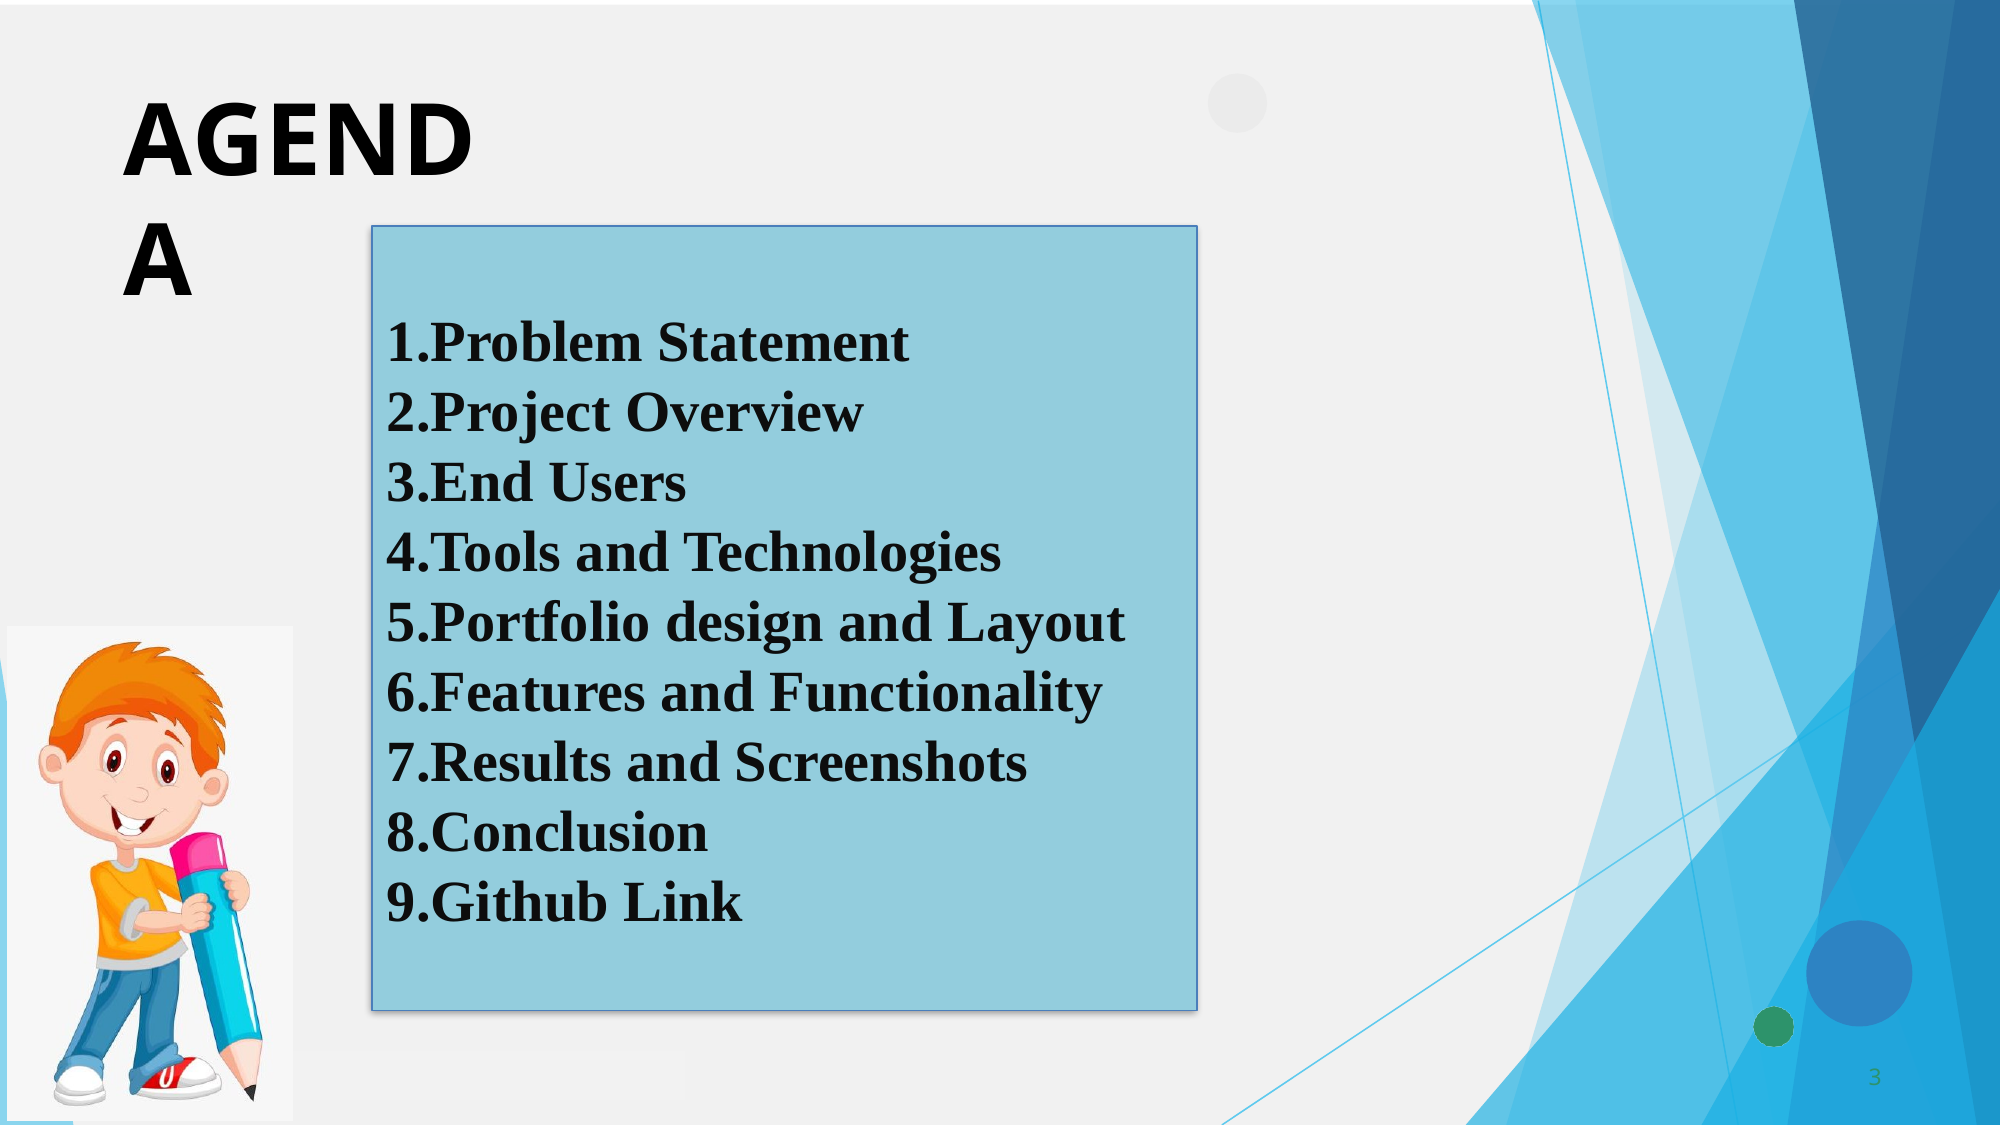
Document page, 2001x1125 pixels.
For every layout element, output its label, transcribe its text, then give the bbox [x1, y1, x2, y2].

text_box Problem Statement Project Overview End Users Tools and Technologies Portfolio design and Layout Features and Functionality Results and Screenshots Conclusion Github Link [371, 225, 1198, 1011]
title AGENDA [121, 73, 508, 316]
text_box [1220, 0, 2000, 1125]
text_box [0, 4, 1215, 1125]
text_box [1207, 84, 1215, 123]
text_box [7, 626, 685, 1121]
picture [1752, 1005, 1794, 1048]
